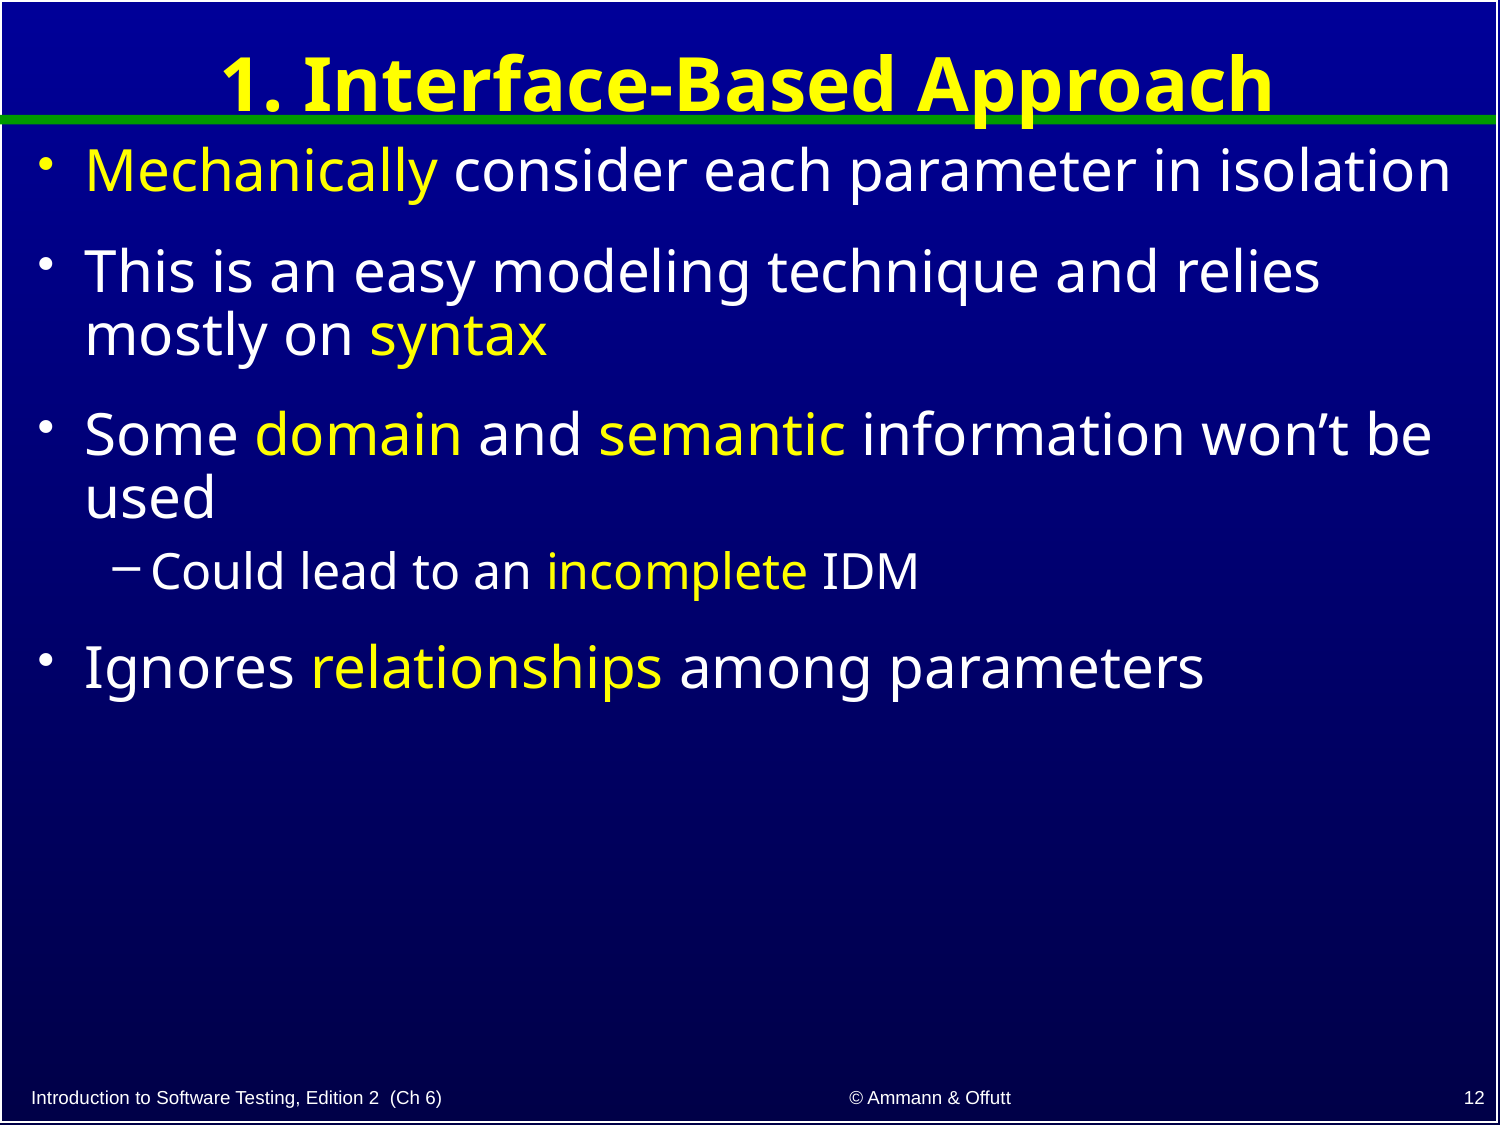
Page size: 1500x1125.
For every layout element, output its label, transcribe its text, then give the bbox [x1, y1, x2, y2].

footer © Ammann & Offutt [692, 1075, 1168, 1117]
slide_number 12 [1187, 1074, 1500, 1117]
list Mechanically consider each parameter in isolation This is an easy modeling technique and relies mostly on syntax Some domain and semantic information won’t be used Could lead to an incomplete IDM Ignores relationships among parameters [22, 133, 1478, 741]
title 1. Interface-Based Approach [1, 15, 1496, 158]
slide_number Introduction to Software Testing, Edition 2 (Ch 6) [15, 1076, 664, 1117]
